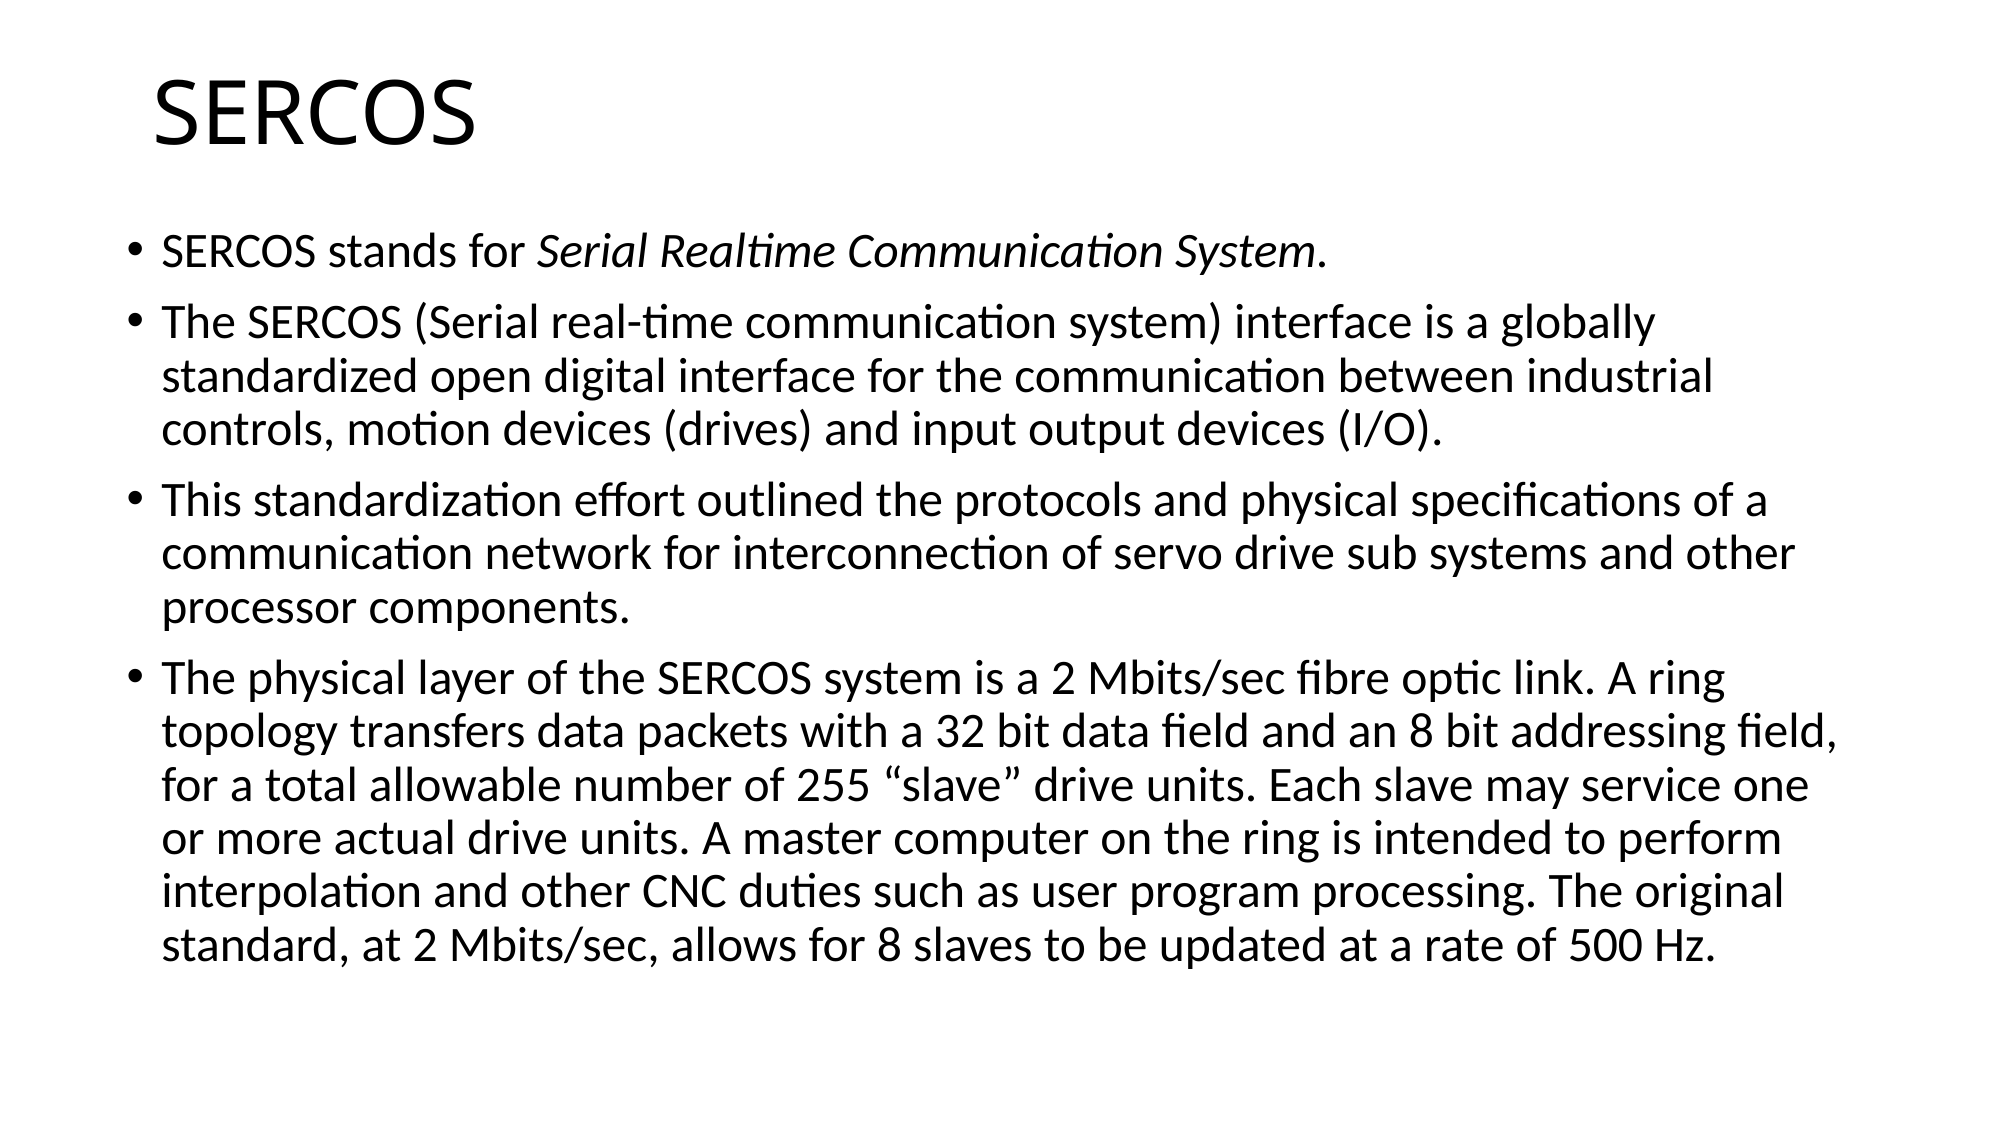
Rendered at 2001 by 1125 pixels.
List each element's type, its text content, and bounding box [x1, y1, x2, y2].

list SERCOS stands for Serial Realtime Communication System. The SERCOS (Serial real-time communication system) interface is a globally standardized open digital interface for the communication between industrial controls, motion devices (drives) and input output devices (I/O). This standardization effort outlined the protocols and physical specifications of a communication network for interconnection of servo drive sub systems and other processor components. The physical layer of the SERCOS system is a 2 Mbits/sec fibre optic link. A ring topology transfers data packets with a 32 bit data field and an 8 bit addressing field, for a total allowable number of 255 “slave” drive units. Each slave may service one or more actual drive units. A master computer on the ring is intended to perform interpolation and other CNC duties such as user program processing. The original standard, at 2 Mbits/sec, allows for 8 slaves to be updated at a rate of 500 Hz. [111, 217, 1863, 1015]
title SERCOS [137, 59, 1863, 172]
